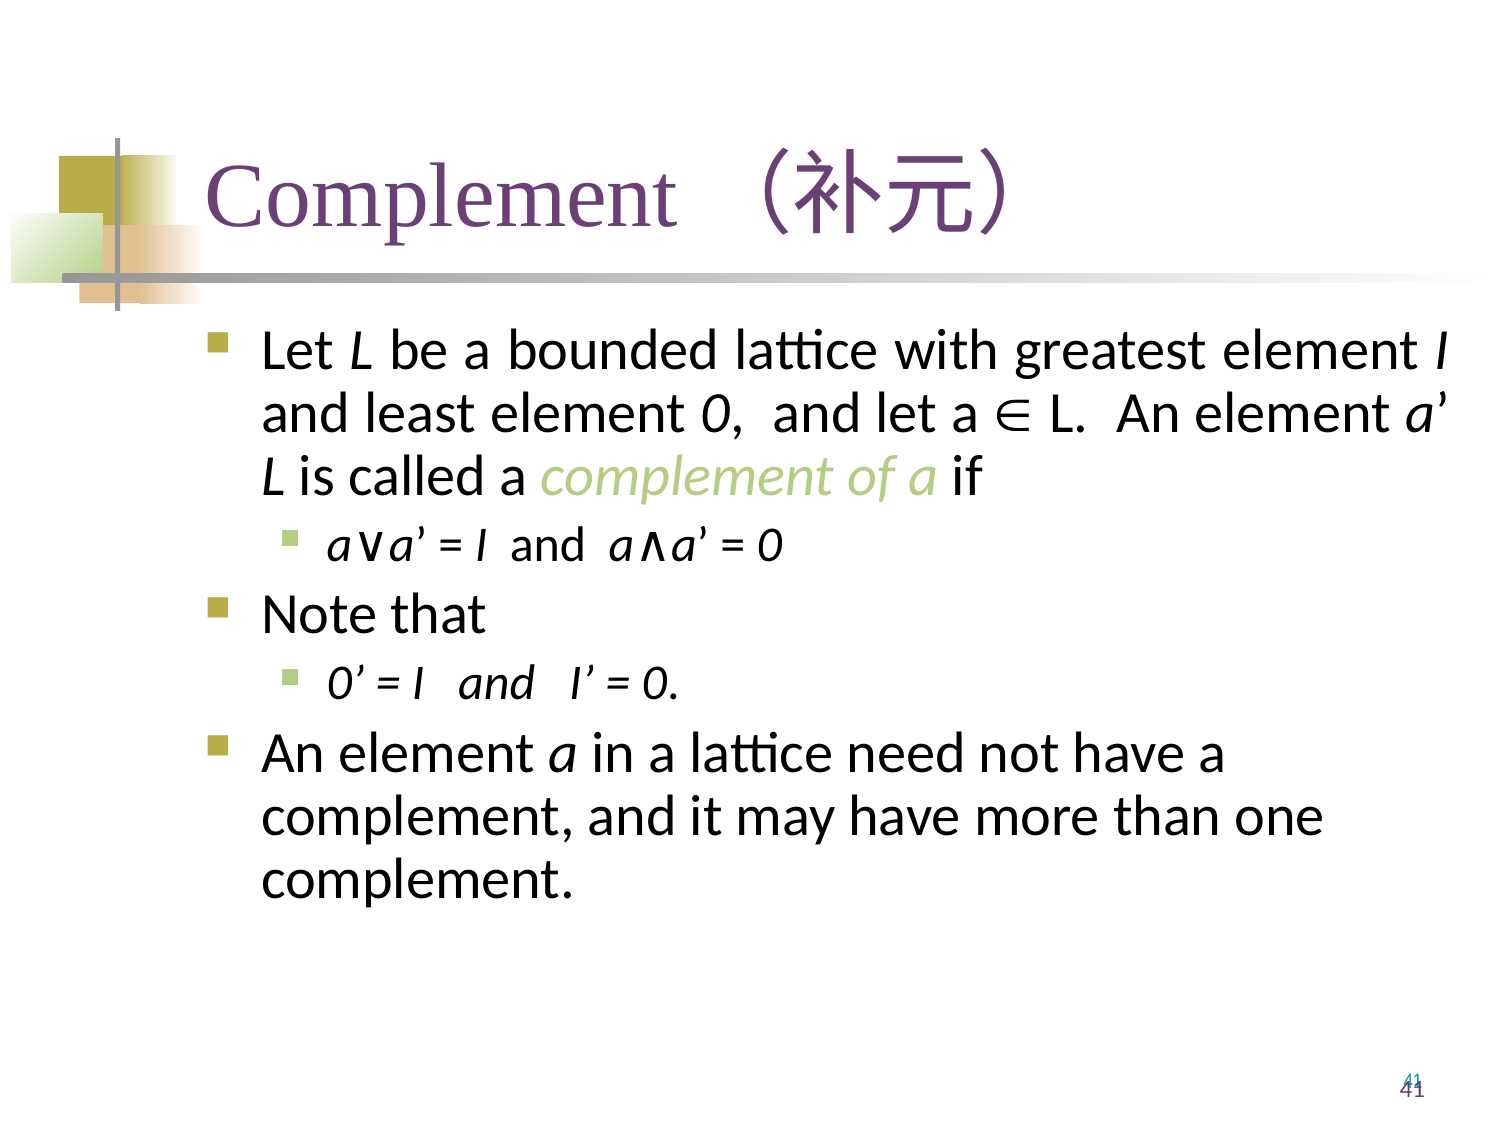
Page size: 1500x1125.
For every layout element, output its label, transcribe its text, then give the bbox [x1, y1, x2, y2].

title Complement（补元） [189, 65, 1469, 253]
footer 41 [1299, 1042, 1426, 1103]
list Let L be a bounded lattice with greatest element I and least element 0, and let a  L. An element a’ L is called a complement of a if a∨a’ = I and a∧a’ = 0 Note that 0’ = I and I’ = 0. An element a in a lattice need not have a complement, and it may have more than one complement. [189, 311, 1465, 987]
slide_number 41 [1124, 1024, 1438, 1101]
